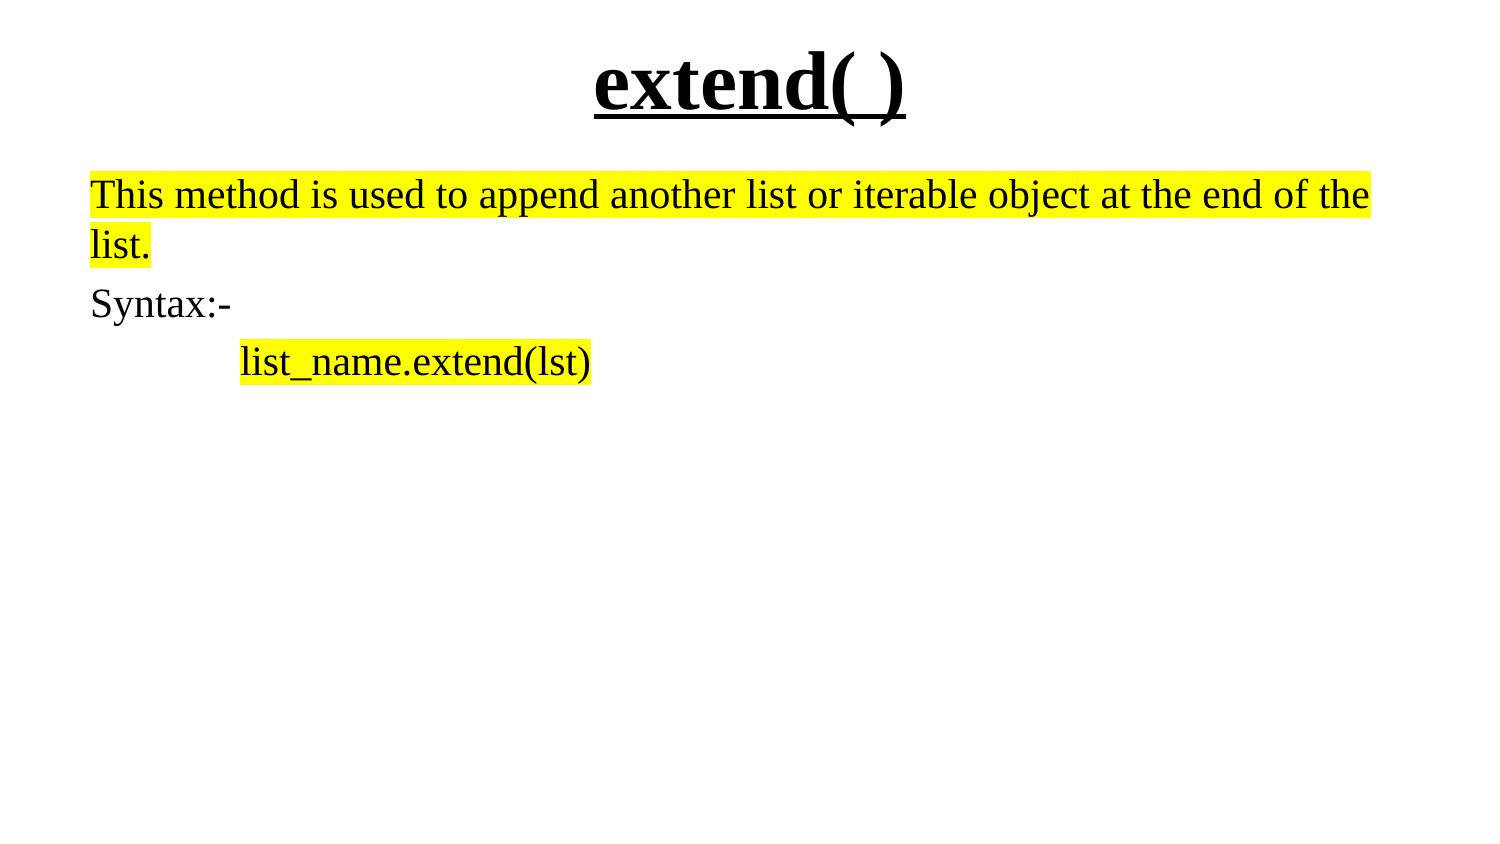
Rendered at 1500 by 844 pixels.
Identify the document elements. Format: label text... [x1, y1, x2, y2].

title extend( ) [75, 6, 1425, 147]
list This method is used to append another list or iterable object at the end of the list. Syntax:- list_name.extend(lst) [75, 159, 1425, 717]
